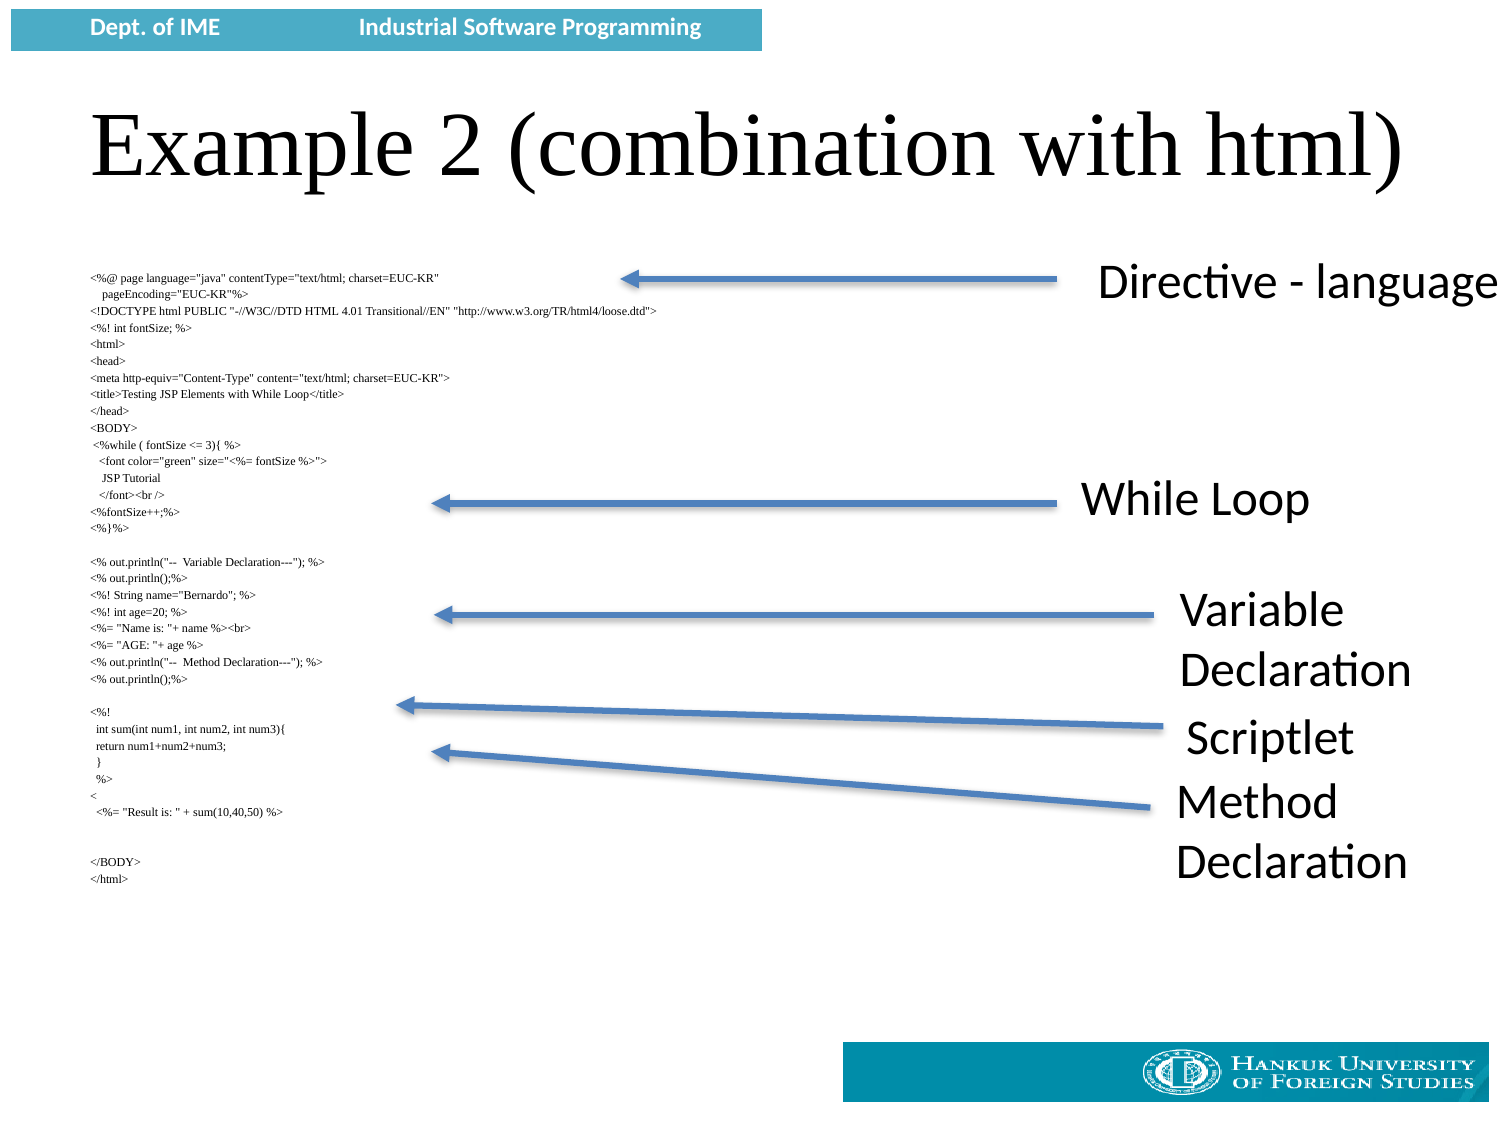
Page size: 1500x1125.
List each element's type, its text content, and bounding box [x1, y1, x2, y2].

text_box Directive - language [1083, 241, 1500, 316]
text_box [430, 751, 1151, 808]
list <%@ page language="java" contentType="text/html; charset=EUC-KR" pageEncoding="EUC-KR"%> <!DOCTYPE html PUBLIC "-//W3C//DTD HTML 4.01 Transitional//EN" "http://www.w3.org/TR/html4/loose.dtd"> <%! int fontSize; %> <html> <head> <meta http-equiv="Content-Type" content="text/html; charset=EUC-KR"> <title>Testing JSP Elements with While Loop</title> </head> <BODY> <%while ( fontSize <= 3){ %> <font color="green" size="<%= fontSize %>"> JSP Tutorial </font><br /> <%fontSize++;%> <%}%> <% out.println("-- Variable Declaration---"); %> <% out.println();%> <%! String name="Bernardo"; %> <%! int age=20; %> <%= "Name is: "+ name %><br> <%= "AGE: "+ age %> <% out.println("-- Method Declaration---"); %> <% out.println();%> <%! int sum(int num1, int num2, int num3){ return num1+num2+num3; } %> < <%= "Result is: " + sum(10,40,50) %> </BODY> </html> [75, 262, 1425, 1005]
text_box Scriptlet [1171, 696, 1371, 761]
picture [843, 1042, 1489, 1102]
text_box While Loop [1066, 457, 1326, 533]
title Example 2 (combination with html) [75, 45, 1425, 233]
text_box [395, 704, 1164, 727]
text_box Method Declaration [1161, 761, 1424, 897]
text_box Variable Declaration [1164, 568, 1428, 704]
